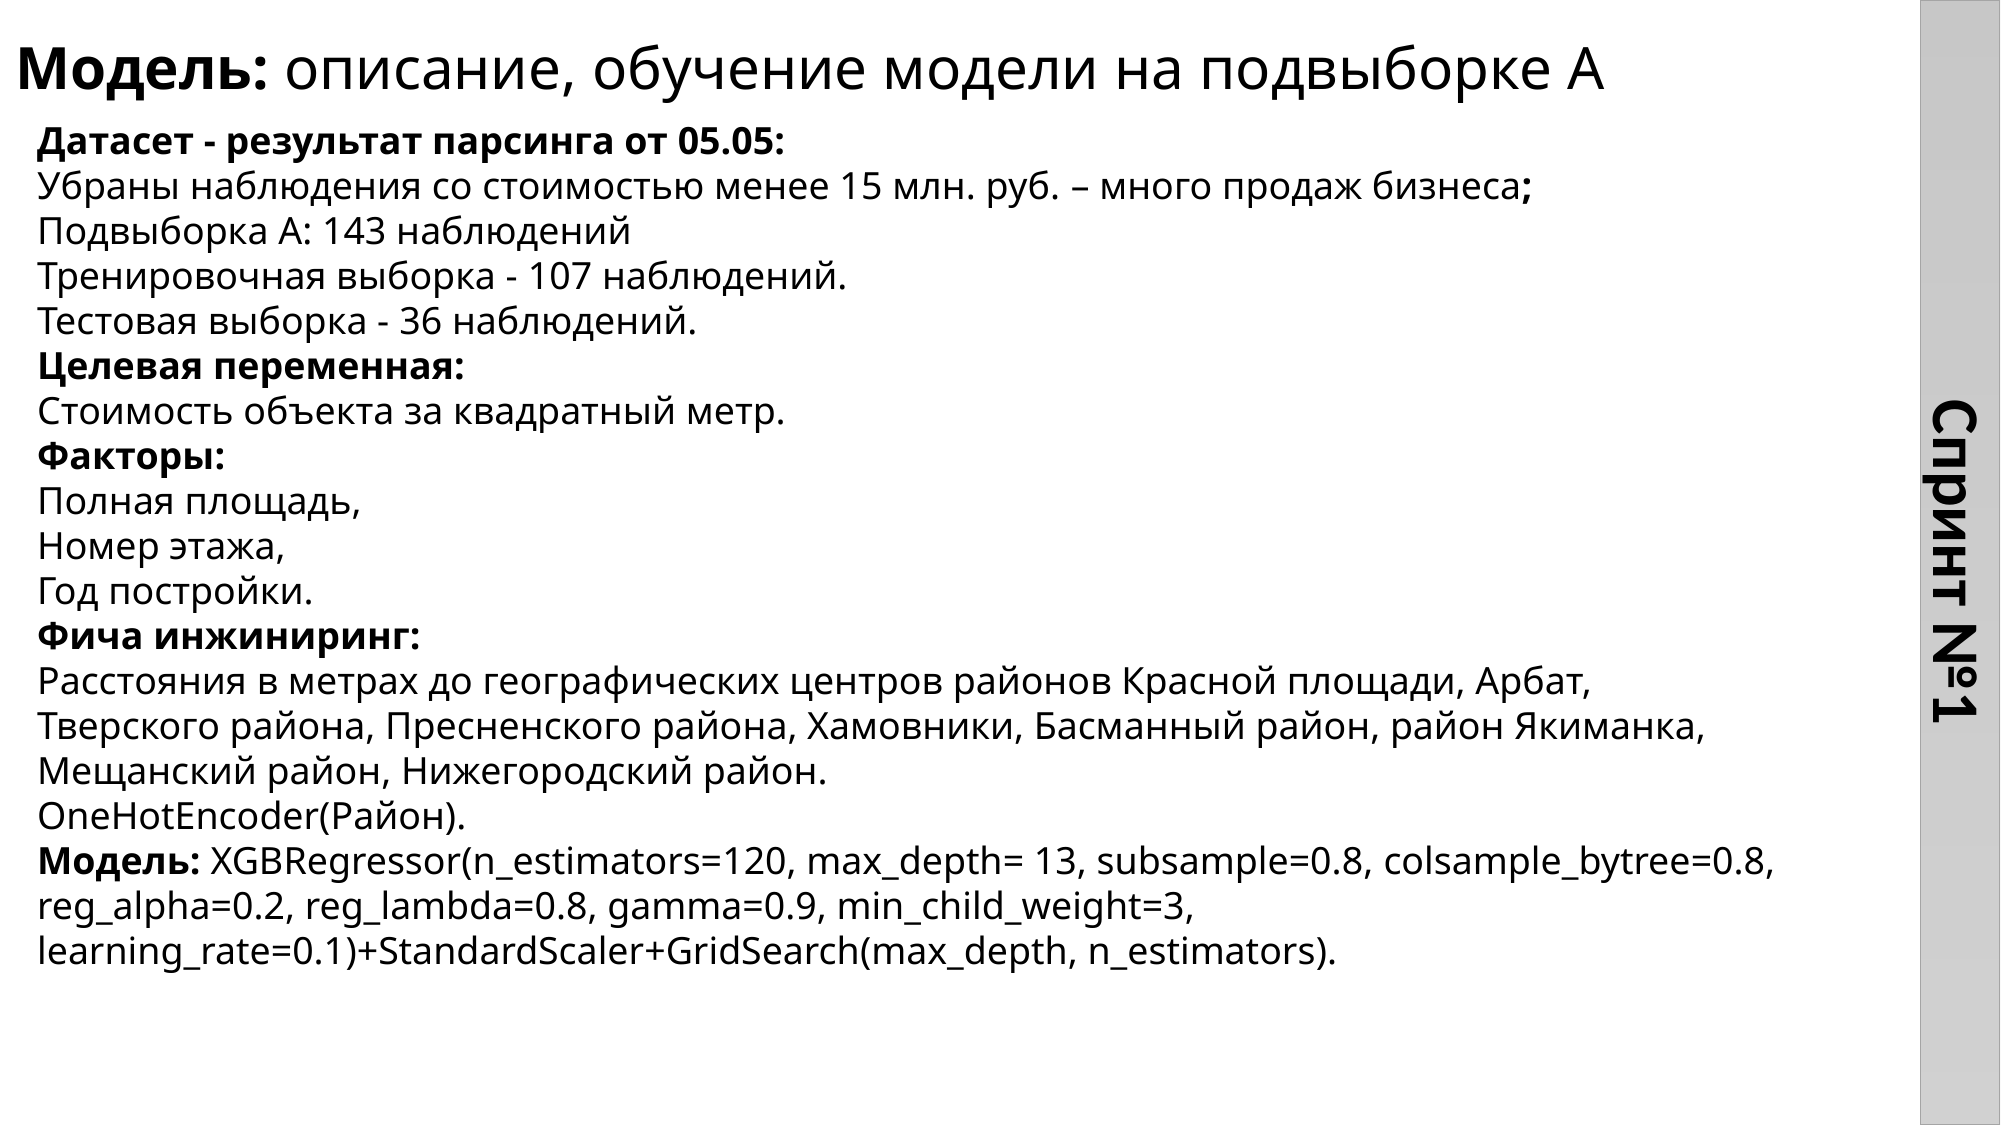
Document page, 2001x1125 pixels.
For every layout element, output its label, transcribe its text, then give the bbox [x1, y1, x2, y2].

text_box Спринт №1 [1920, 0, 2000, 1125]
title Модель: описание, обучение модели на подвыборке А [0, 0, 1920, 110]
text_box Датасет - результат парсинга от 05.05: Убраны наблюдения со стоимостью менее 15 млн. руб. – много продаж бизнеса; Подвыборка А: 143 наблюдений Тренировочная выборка - 107 наблюдений. Тестовая выборка - 36 наблюдений. Целевая переменная: Стоимость объекта за квадратный метр. Факторы: Полная площадь, Номер этажа, Год постройки. Фича инжиниринг: Расстояния в метрах до географических центров районов Красной площади, Арбат, Тверского района, Пресненского района, Хамовники, Басманный район, район Якиманка, Мещанский район, Нижегородский район. OneHotEncoder(Район). Модель: XGBRegressor(n_estimators=120, max_depth= 13, subsample=0.8, colsample_bytree=0.8, reg_alpha=0.2, reg_lambda=0.8, gamma=0.9, min_child_weight=3, learning_rate=0.1)+StandardScaler+GridSearch(max_depth, n_estimators). [22, 109, 1796, 980]
